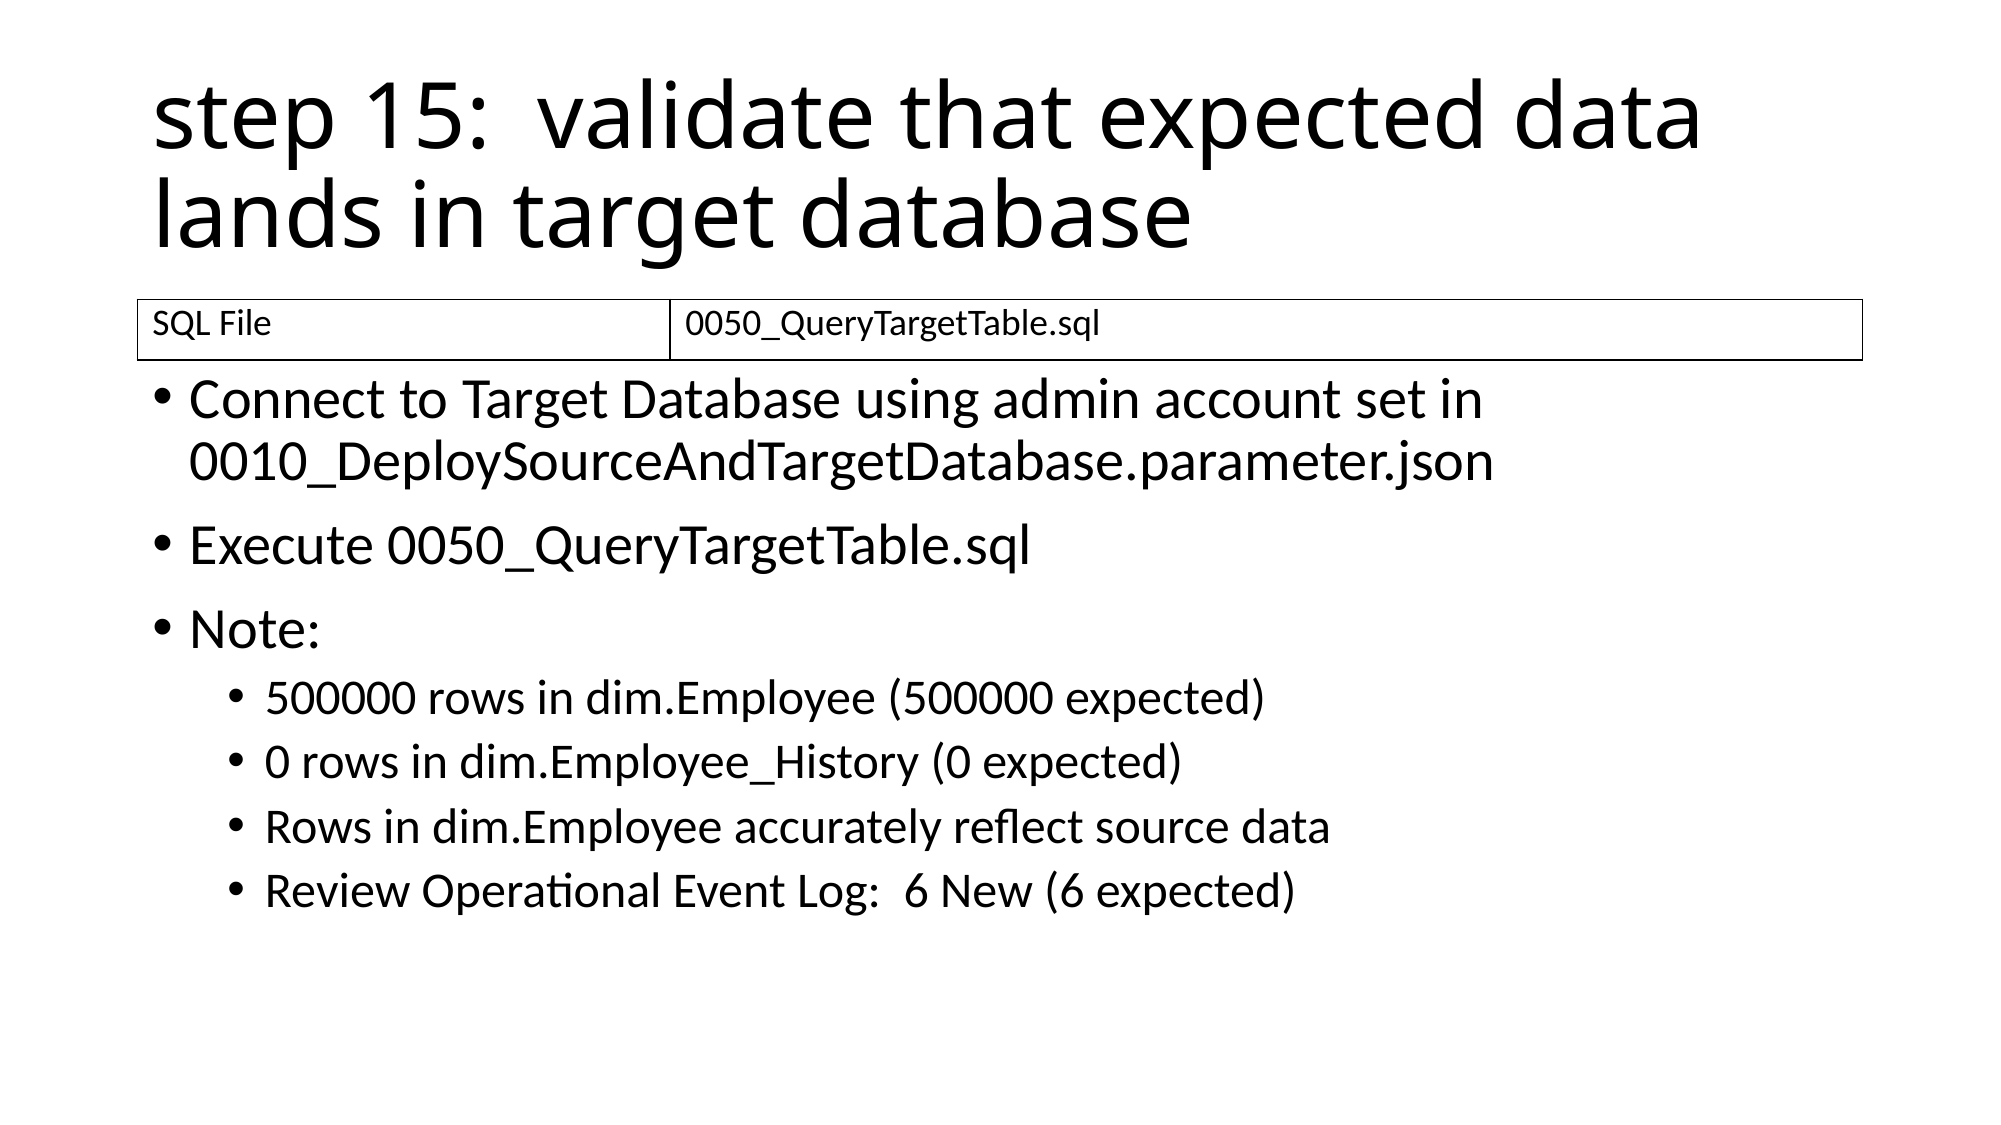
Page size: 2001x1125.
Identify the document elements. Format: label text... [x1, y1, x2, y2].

text_box Connect to Target Database using admin account set in 0010_DeploySourceAndTargetDatabase.parameter.json Execute 0050_QueryTargetTable.sql Note: 500000 rows in dim.Employee (500000 expected) 0 rows in dim.Employee_History (0 expected) Rows in dim.Employee accurately reflect source data Review Operational Event Log: 6 New (6 expected) [137, 361, 1863, 1014]
table_header 0050_QueryTargetTable.sql [671, 300, 1862, 359]
title step 15: validate that expected data lands in target database [137, 59, 1863, 278]
table_header SQL File [138, 300, 669, 359]
